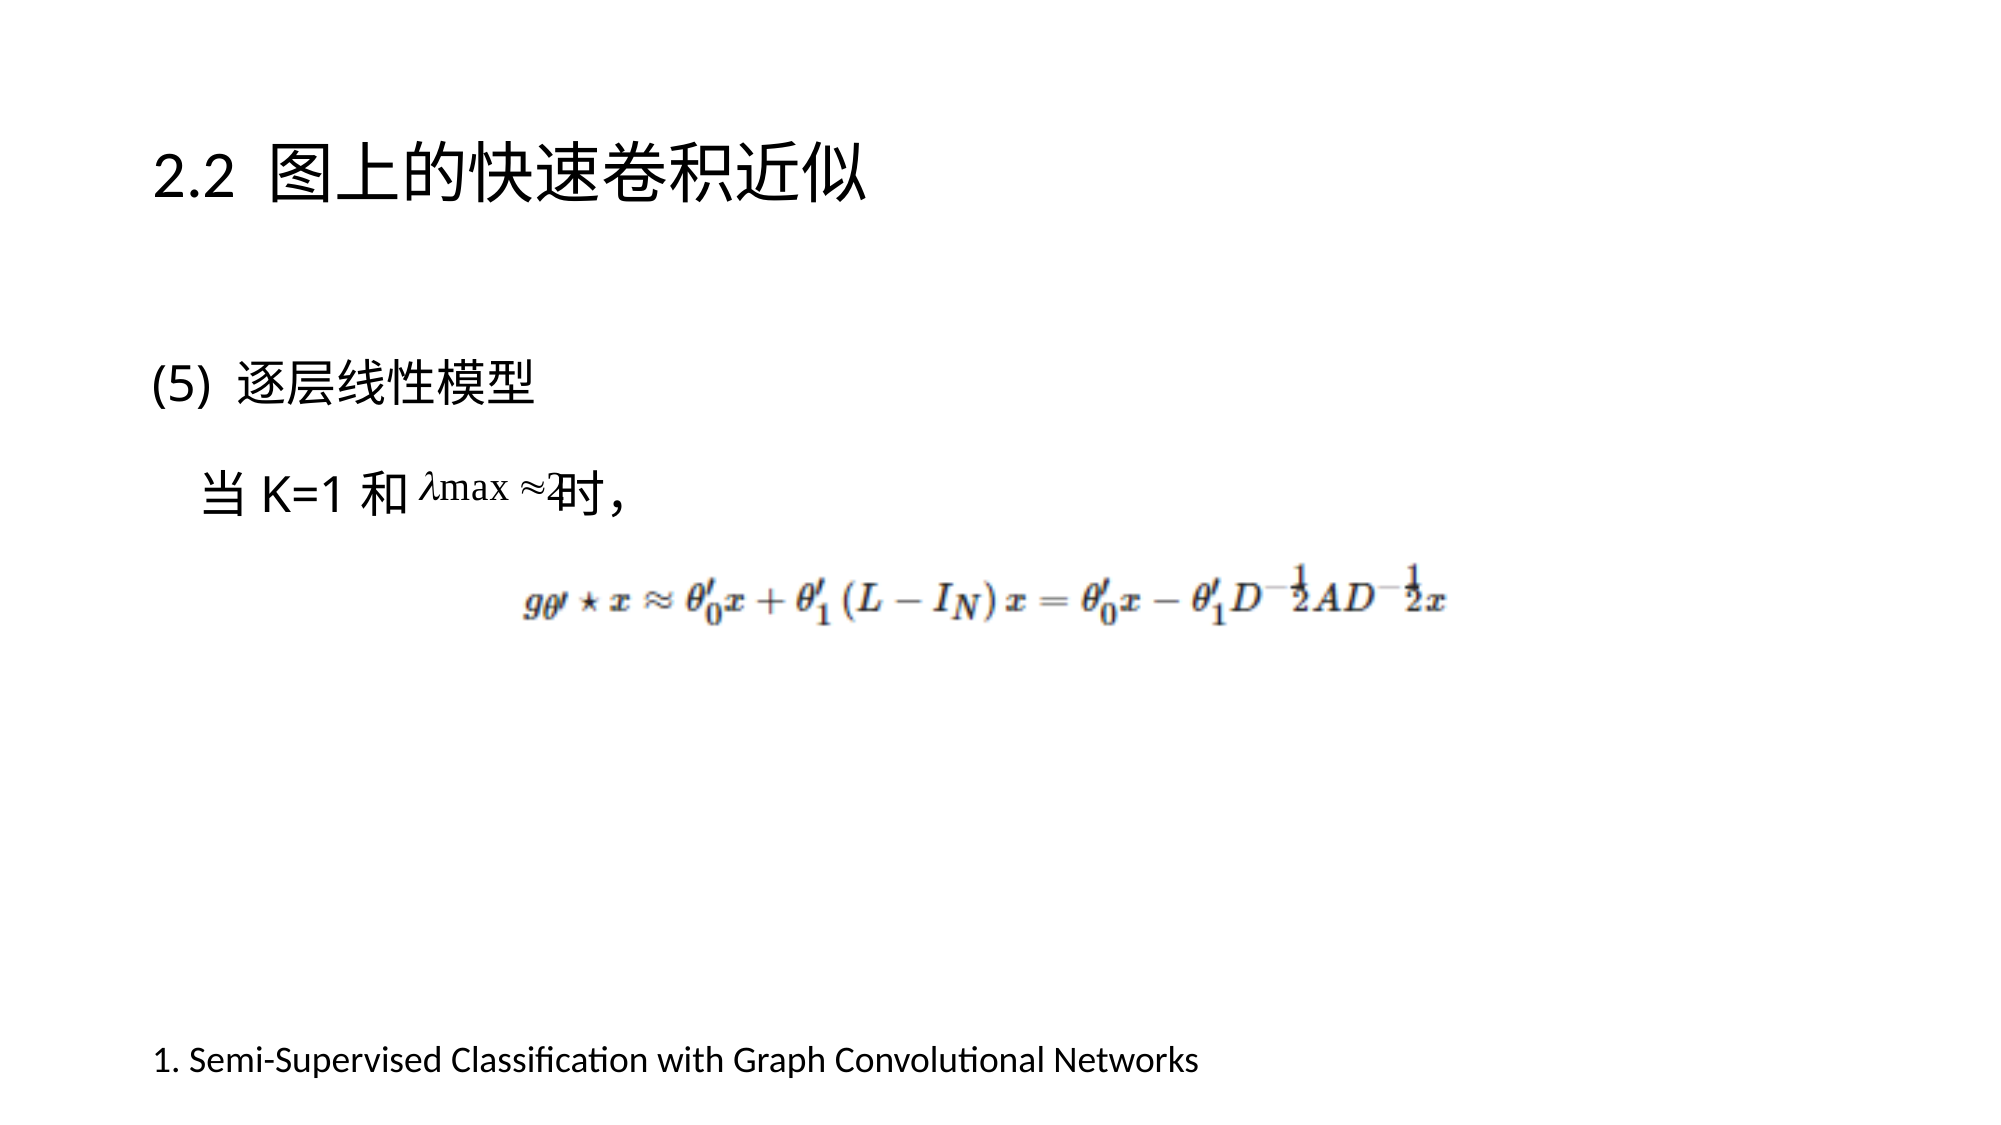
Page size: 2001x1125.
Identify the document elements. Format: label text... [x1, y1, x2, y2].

list (5) 逐层线性模型 当K=1和 时， [137, 314, 1863, 1028]
text_box 1. Semi-Supervised Classification with Graph Convolutional Networks [137, 1027, 1357, 1088]
title 2.2 图上的快速卷积近似 [137, 108, 1863, 245]
picture [502, 553, 1498, 643]
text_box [412, 462, 573, 511]
